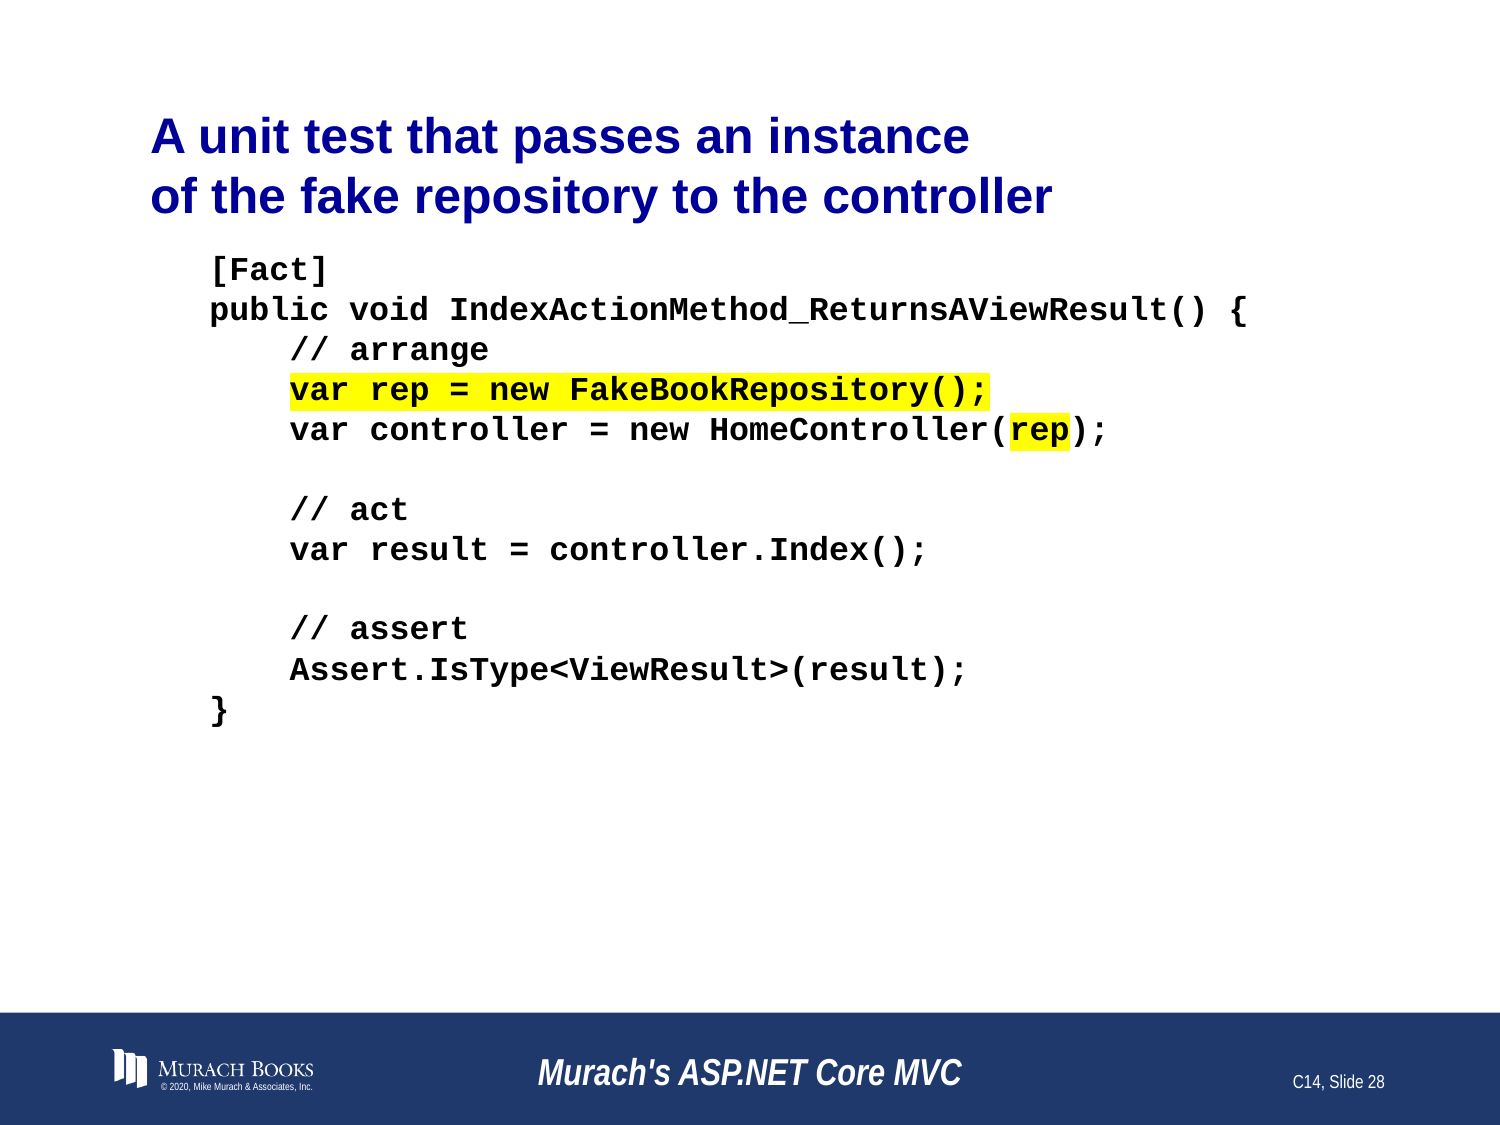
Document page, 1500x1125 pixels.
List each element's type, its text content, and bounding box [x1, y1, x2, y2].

list [Fact] public void IndexActionMethod_ReturnsAViewResult() { // arrange var rep = new FakeBookRepository(); var controller = new HomeController(rep); // act var result = controller.Index(); // assert Assert.IsType<ViewResult>(result); } [137, 239, 1350, 978]
title A unit test that passes an instance of the fake repository to the controller [150, 102, 1350, 224]
footer © 2020, Mike Murach & Associates, Inc. [12, 1025, 463, 1100]
slide_number C14, Slide 28 [1087, 1025, 1400, 1100]
slide_number Murach's ASP.NET Core MVC [463, 1025, 1050, 1100]
